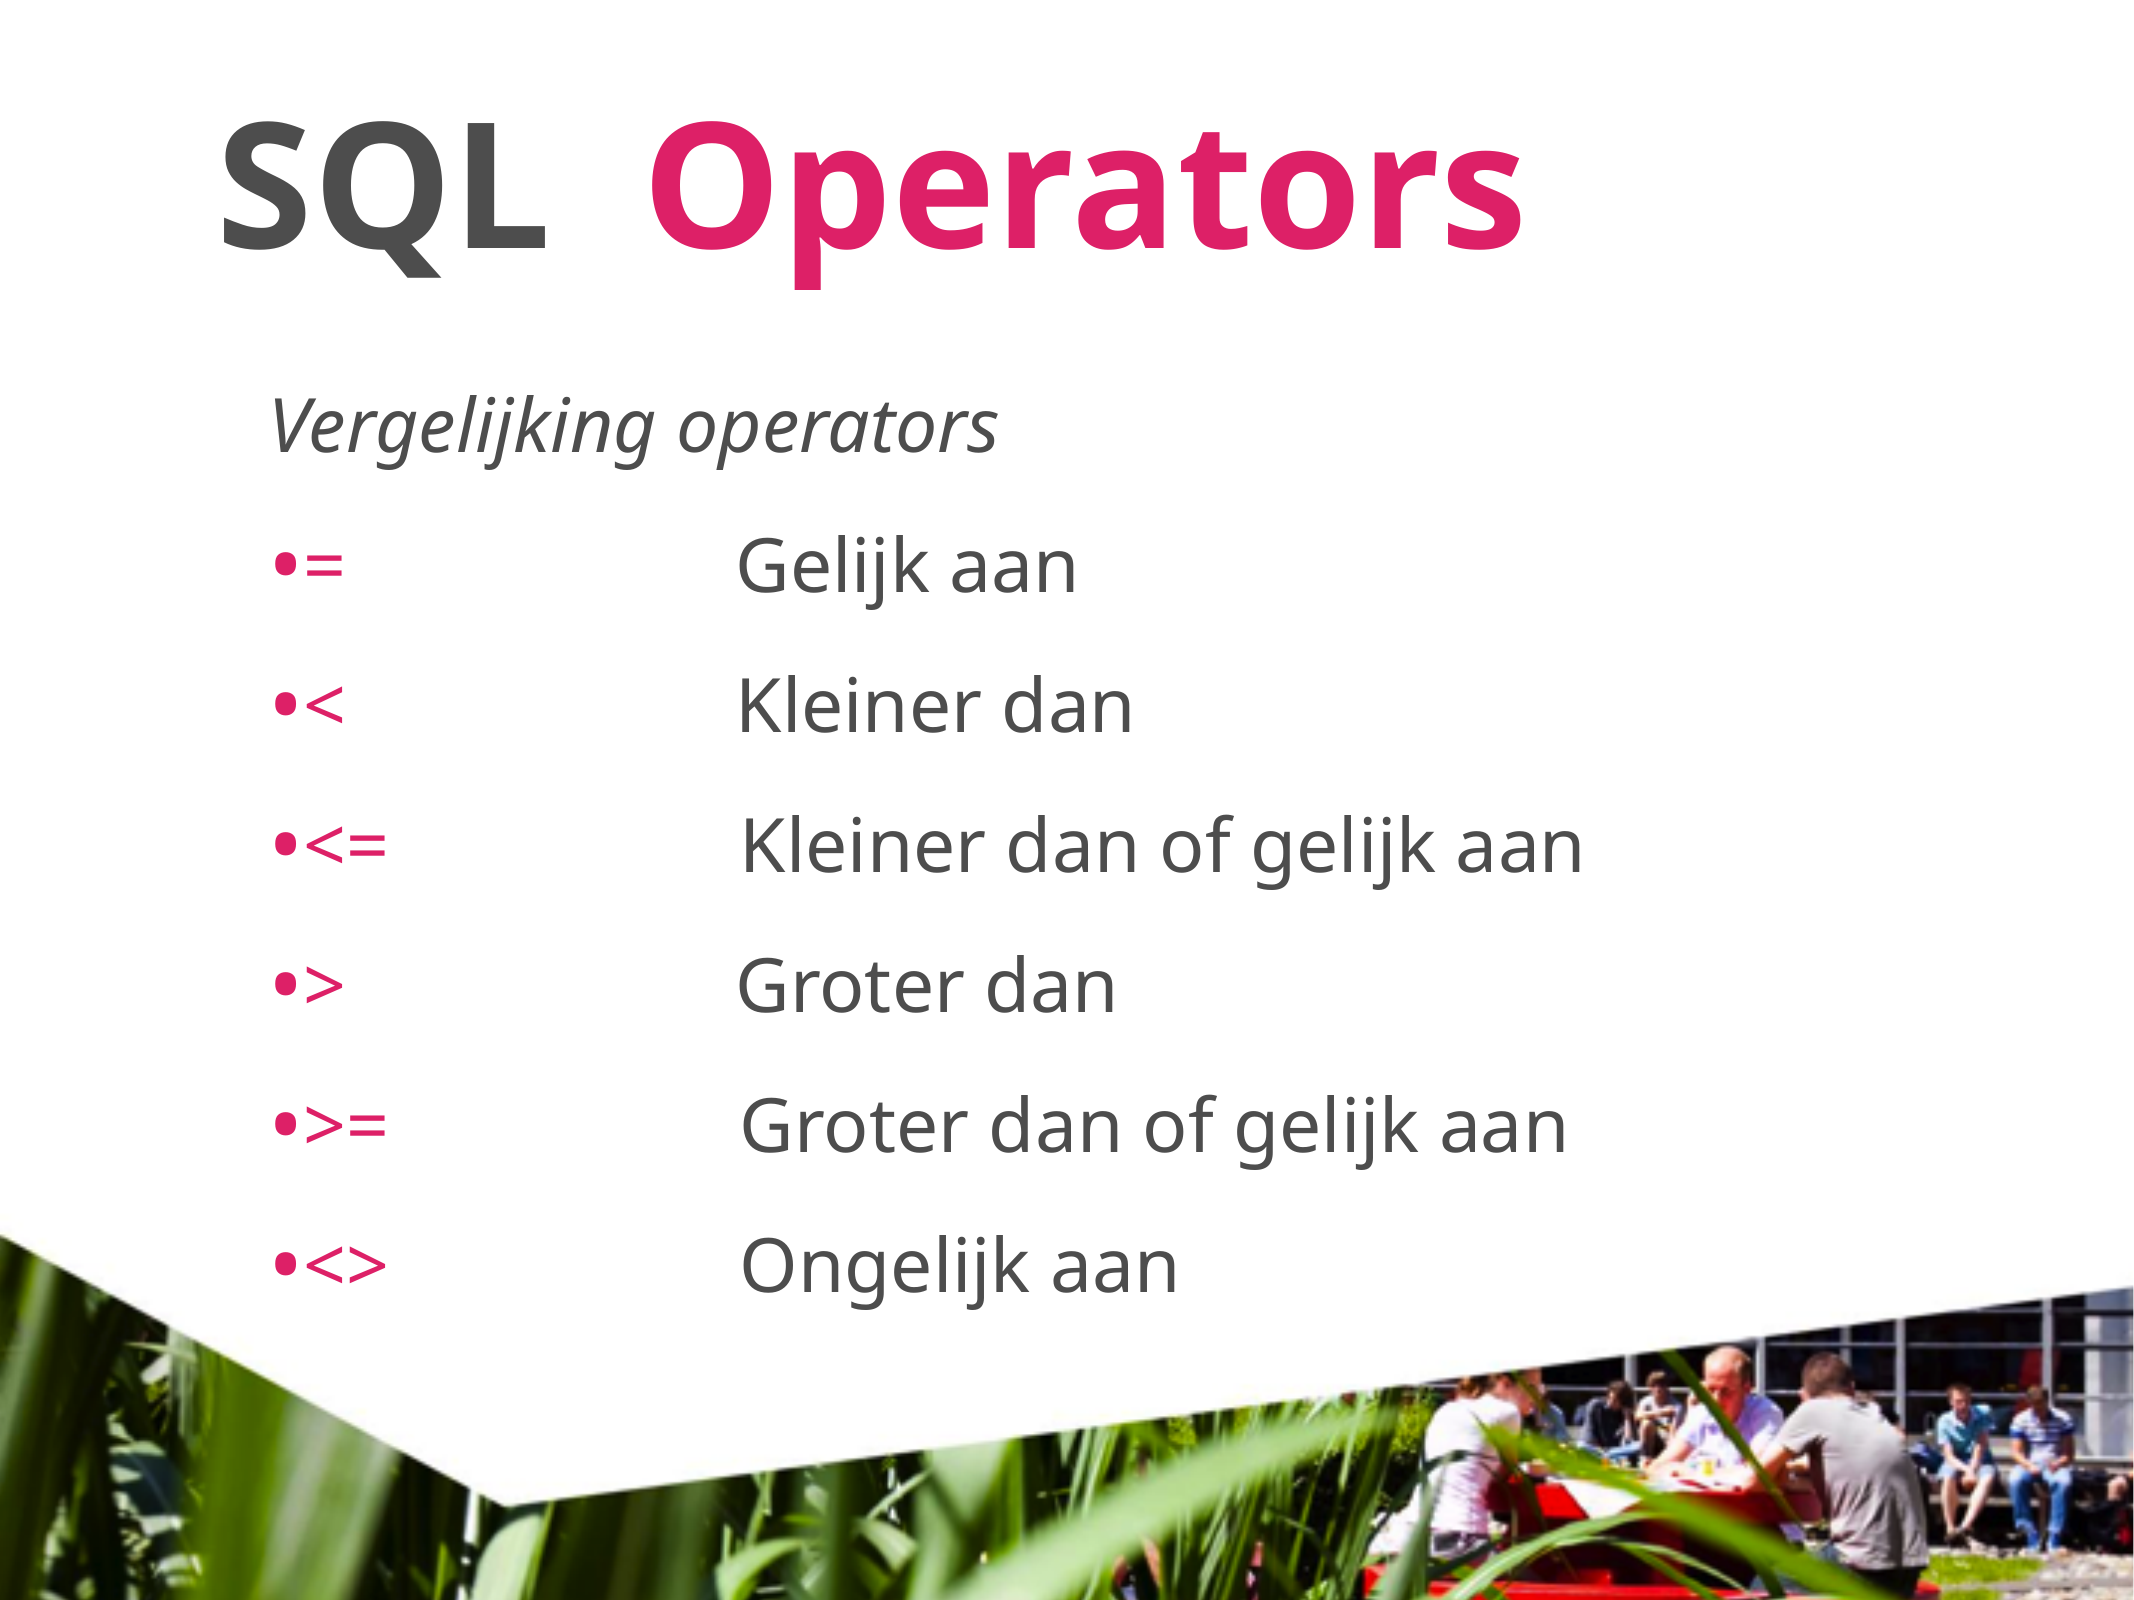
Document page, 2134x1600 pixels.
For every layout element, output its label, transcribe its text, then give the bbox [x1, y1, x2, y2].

title SQL Operators [208, 41, 1925, 315]
list Vergelijking operators = Gelijk aan < Kleiner dan <= Kleiner dan of gelijk aan > Groter dan >= Groter dan of gelijk aan <> Ongelijk aan [208, 368, 1925, 1392]
picture [0, 1, 2134, 1600]
